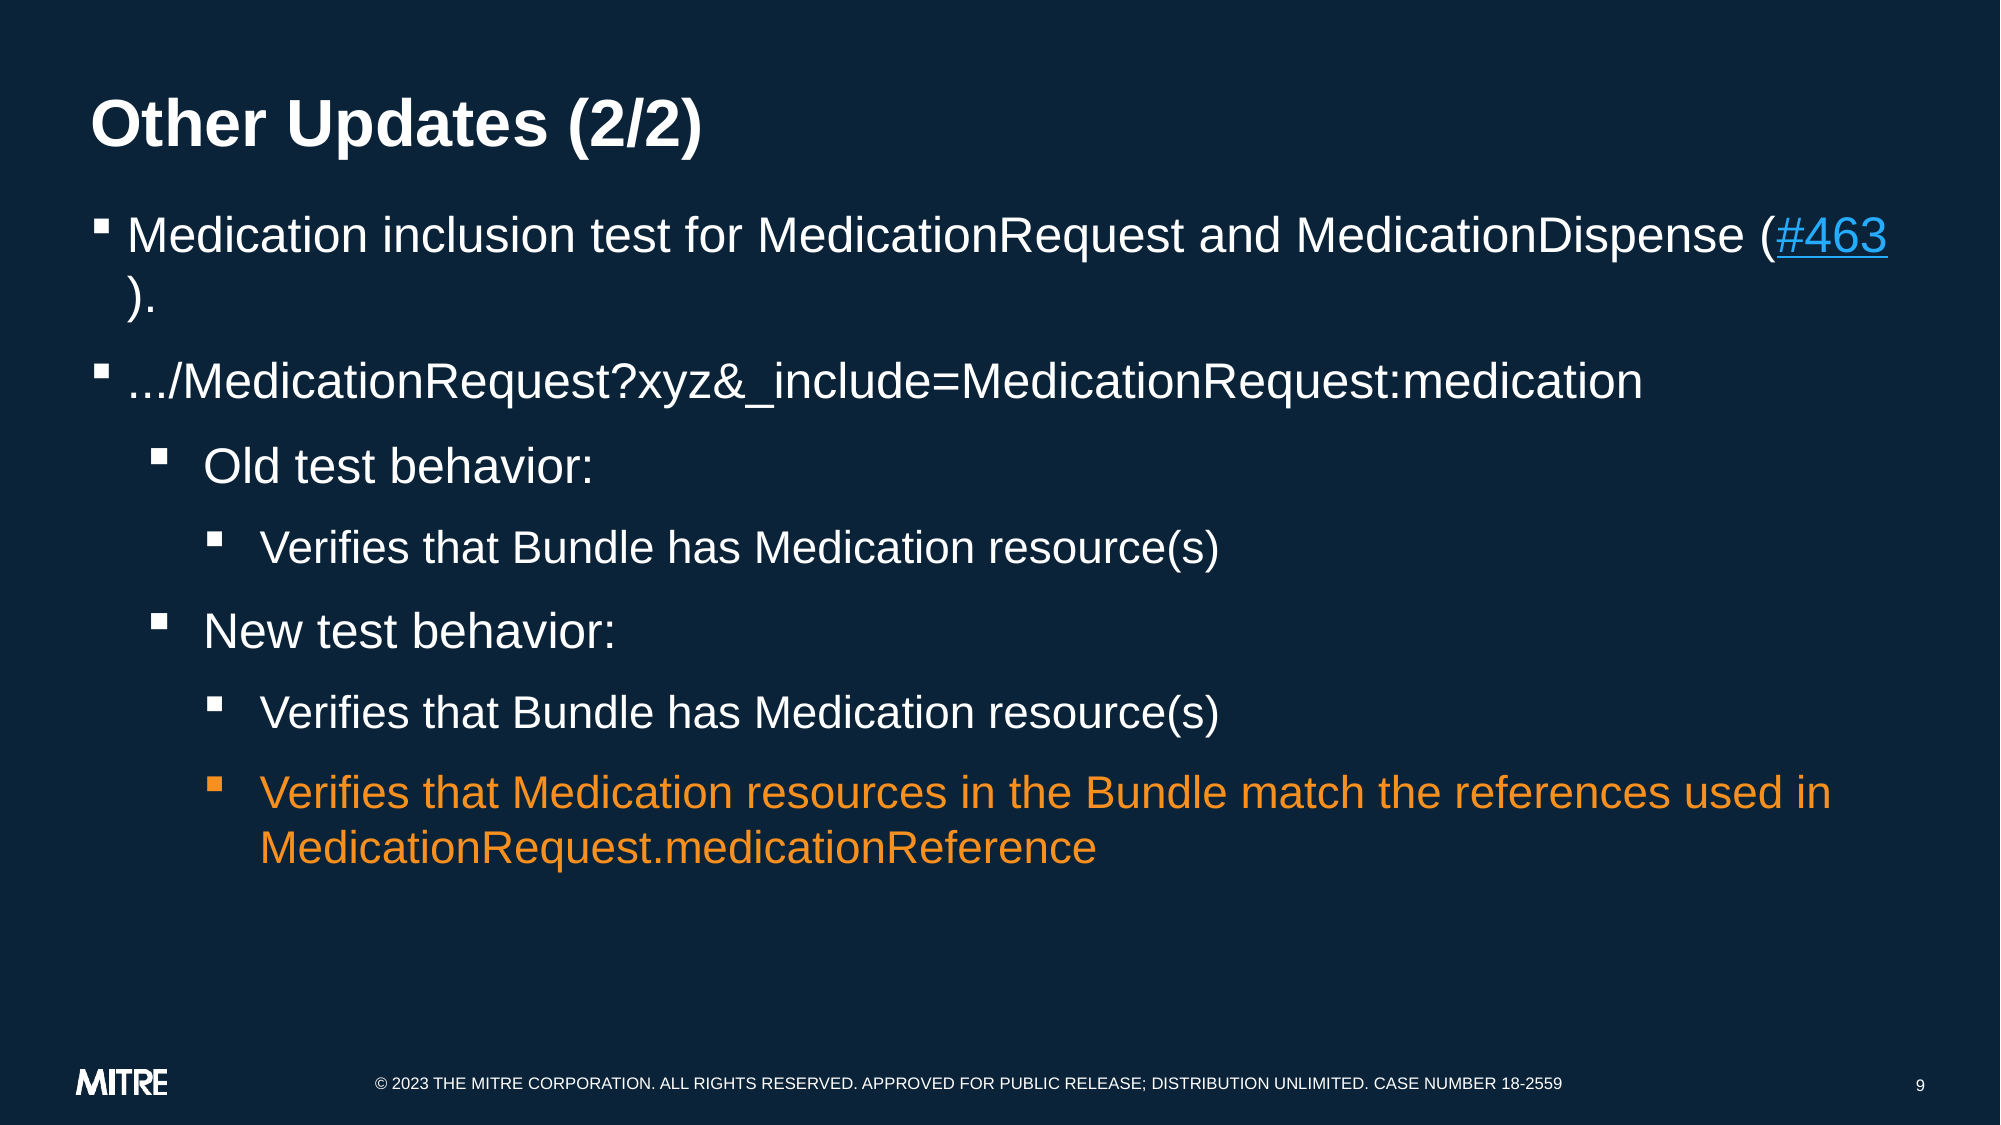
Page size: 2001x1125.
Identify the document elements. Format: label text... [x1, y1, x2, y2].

list Medication inclusion test for MedicationRequest and MedicationDispense (#463). .../MedicationRequest?xyz&_include=MedicationRequest:medication Old test behavior: Verifies that Bundle has Medication resource(s) New test behavior: Verifies that Bundle has Medication resource(s) Verifies that Medication resources in the Bundle match the references used in MedicationRequest.medicationReference [75, 195, 1925, 1028]
title Other Updates (2/2) [75, 62, 1925, 177]
slide_number 9 [1793, 1064, 1925, 1106]
